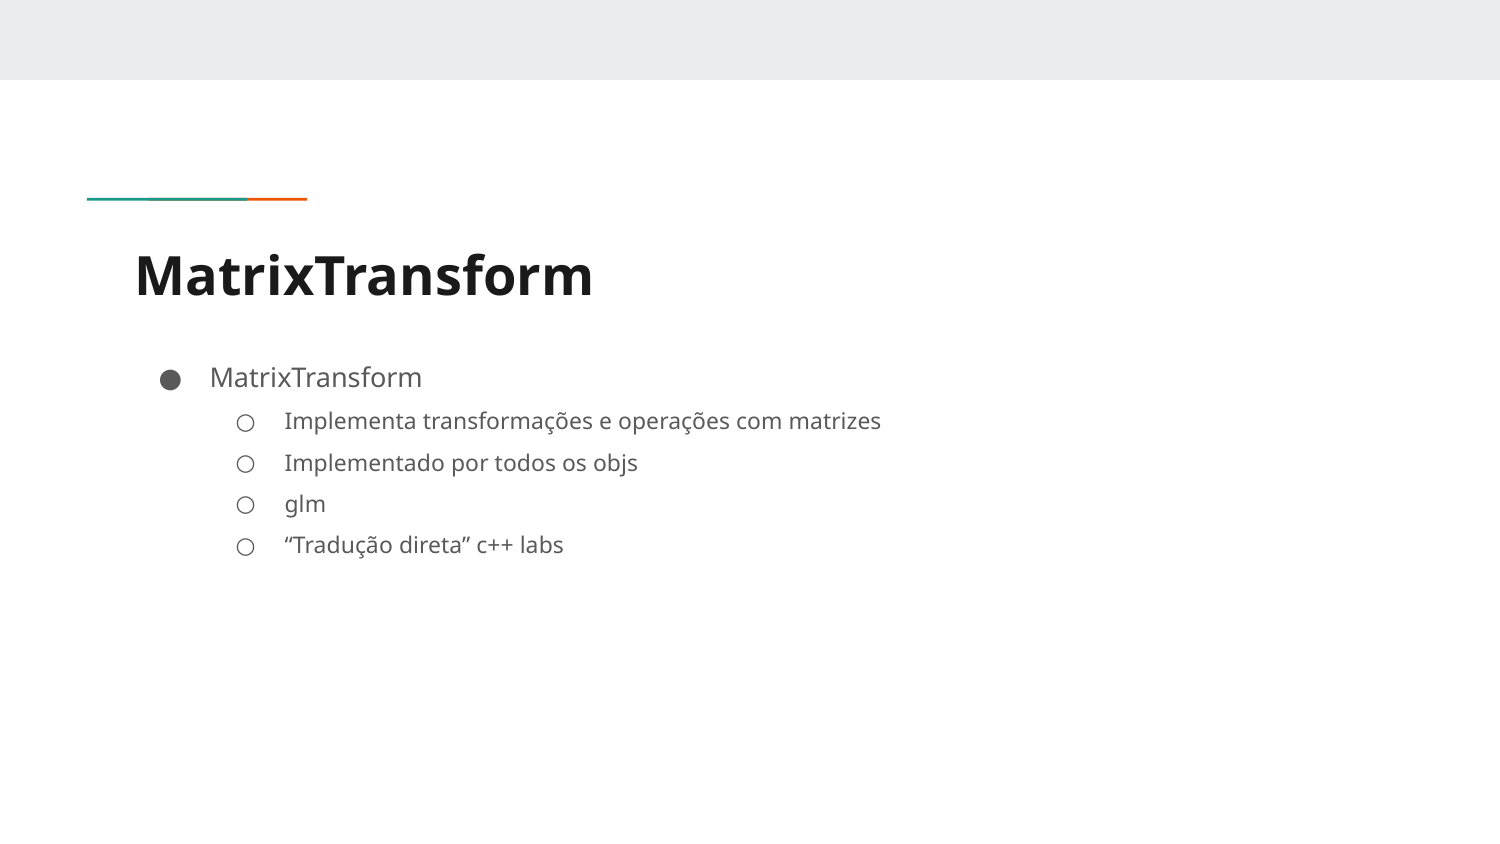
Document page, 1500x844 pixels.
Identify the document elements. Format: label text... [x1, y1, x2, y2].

title MatrixTransform [119, 216, 1381, 305]
list MatrixTransform Implementa transformações e operações com matrizes Implementado por todos os objs glm “Tradução direta” c++ labs [119, 341, 1381, 712]
